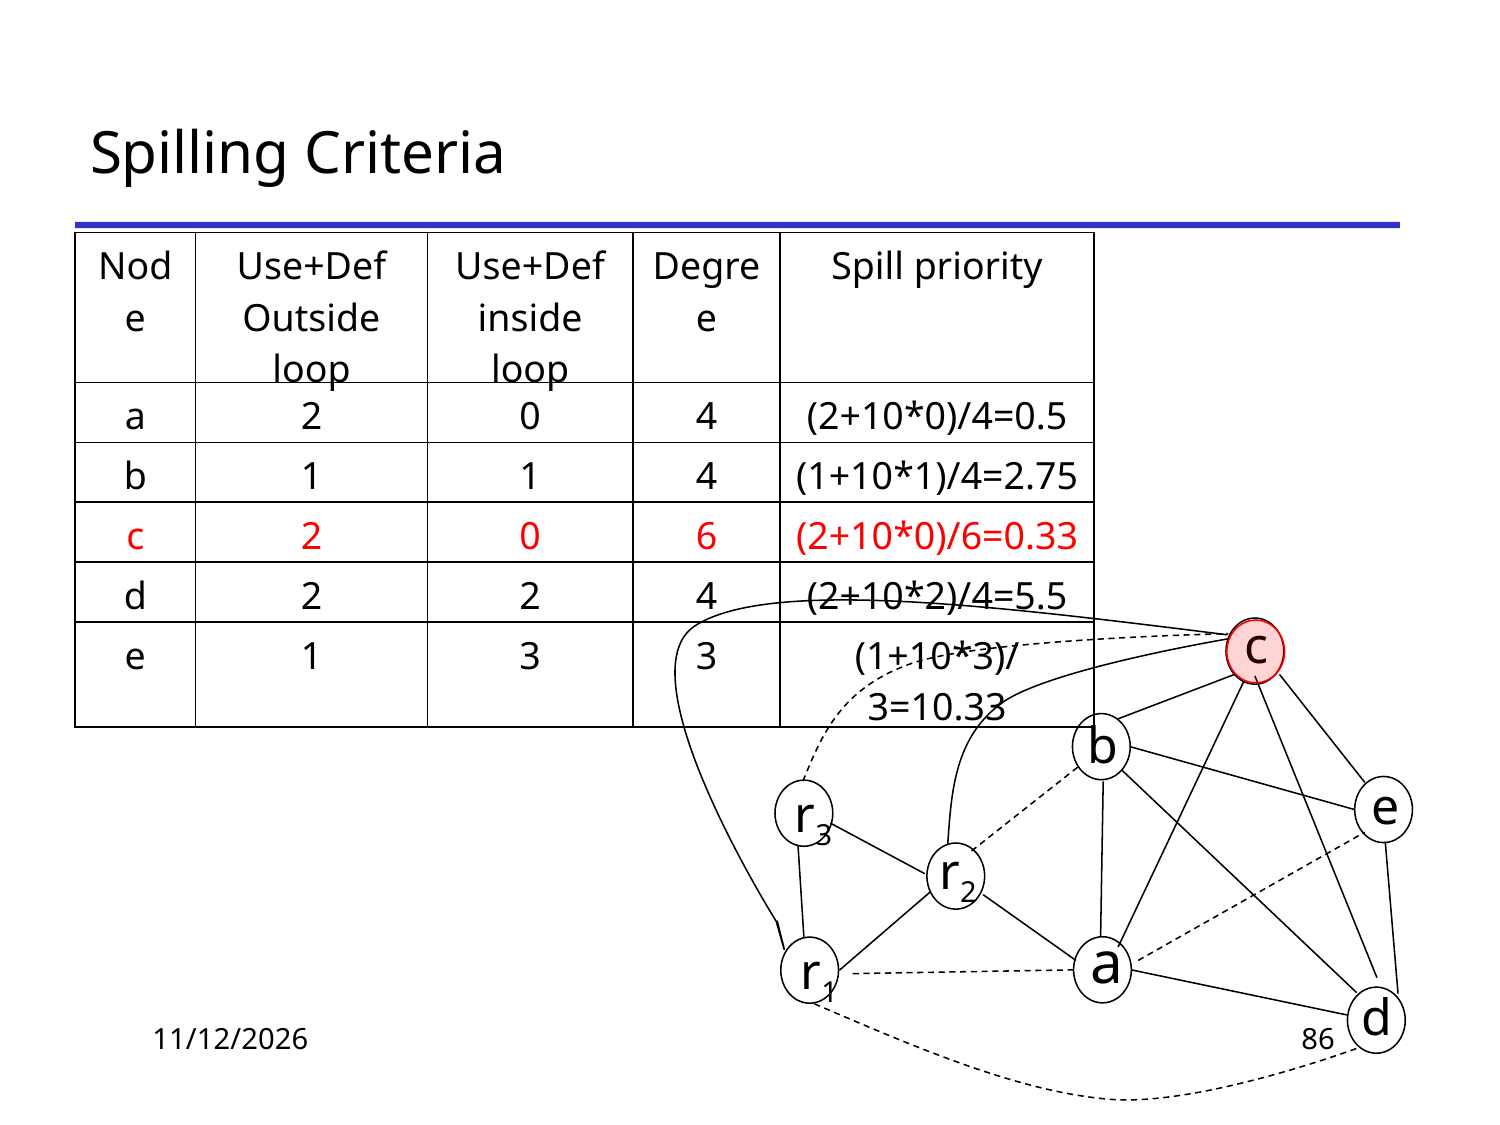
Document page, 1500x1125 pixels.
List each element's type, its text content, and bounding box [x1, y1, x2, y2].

table_header Degree [634, 233, 779, 382]
table_cell d [76, 563, 195, 621]
table_cell 1 [196, 443, 427, 501]
table_cell (2+10*0)/6=0.33 [781, 503, 1093, 561]
table_cell 1 [196, 623, 427, 726]
table_cell 2 [196, 503, 427, 561]
table_cell 4 [634, 563, 779, 621]
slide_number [137, 1012, 451, 1088]
table_cell 2 [196, 563, 427, 621]
table_cell a [76, 383, 195, 442]
table_cell 0 [428, 503, 632, 561]
text_box [674, 599, 944, 910]
table_cell 1 [428, 443, 632, 501]
table_cell 6 [634, 503, 779, 561]
table_cell (1+10*1)/4=2.75 [781, 443, 1093, 501]
table_cell 2 [428, 563, 632, 621]
table_cell 4 [634, 383, 779, 442]
table_cell 3 [634, 623, 697, 726]
table_cell (2+10*2)/4=5.5 [781, 563, 1093, 604]
table_cell 0 [428, 383, 632, 442]
table_header Node [76, 233, 195, 382]
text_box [774, 605, 1413, 1101]
table_cell e [76, 623, 195, 726]
table_cell 4 [634, 443, 779, 501]
table_cell b [76, 443, 195, 501]
table_header Use+Def Outside loop [196, 233, 427, 382]
title Spilling Criteria [75, 75, 1400, 225]
table_cell (2+10*0)/4=0.5 [781, 383, 1093, 442]
table_cell 3 [428, 623, 632, 726]
table_cell 2 [196, 383, 427, 442]
table_cell c [76, 503, 195, 561]
table_header Spill priority [781, 233, 1093, 382]
table_header Use+Def inside loop [428, 233, 632, 382]
